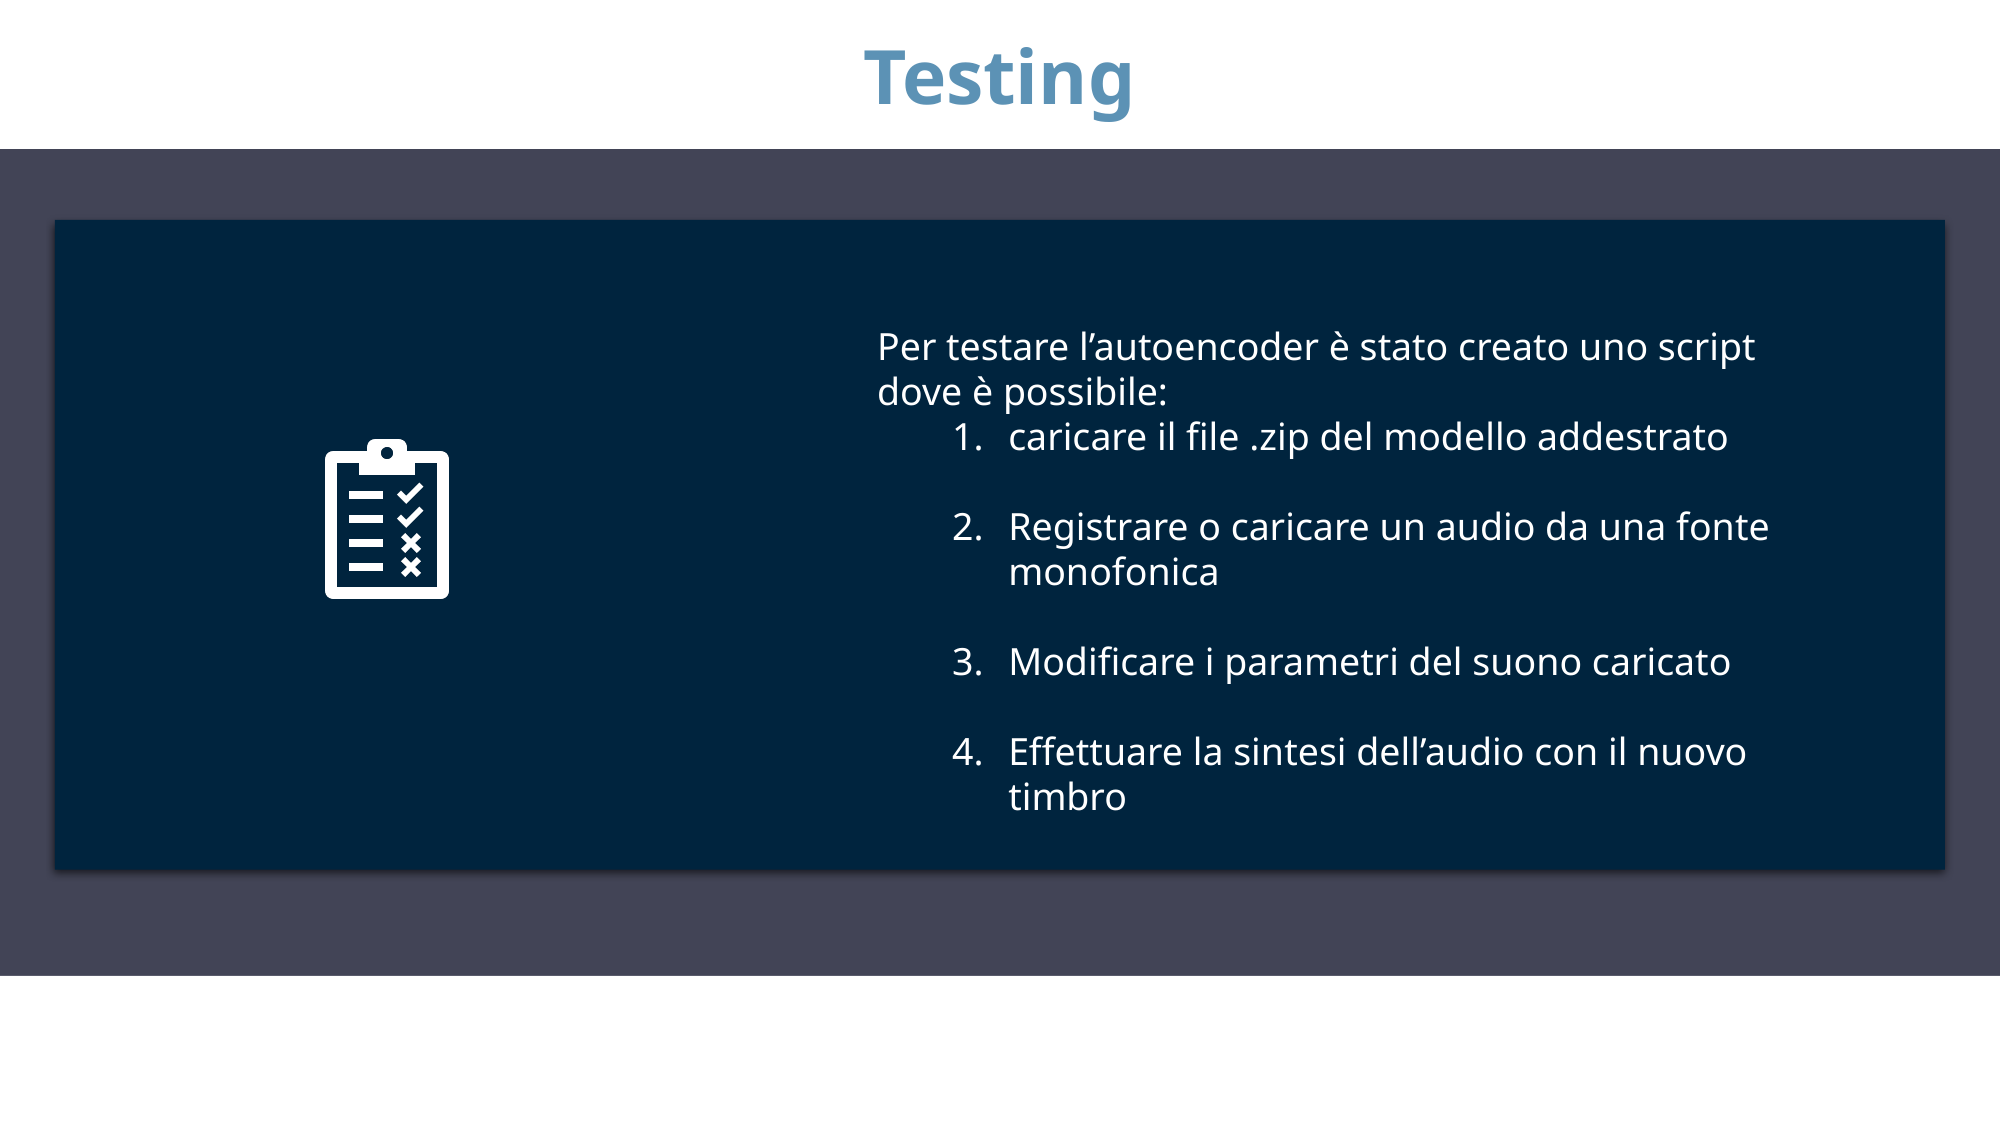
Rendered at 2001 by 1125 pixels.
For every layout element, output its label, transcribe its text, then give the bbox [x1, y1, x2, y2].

text_box Per testare l’autoencoder è stato creato uno script dove è possibile: caricare il file .zip del modello addestrato Registrare o caricare un audio da una fonte monofonica Modificare i parametri del suono caricato Effettuare la sintesi dell’audio con il nuovo timbro [787, 315, 1839, 961]
text_box [54, 219, 1945, 870]
text_box Testing [0, 0, 2000, 150]
picture [290, 423, 483, 615]
text_box [0, 975, 2000, 1125]
